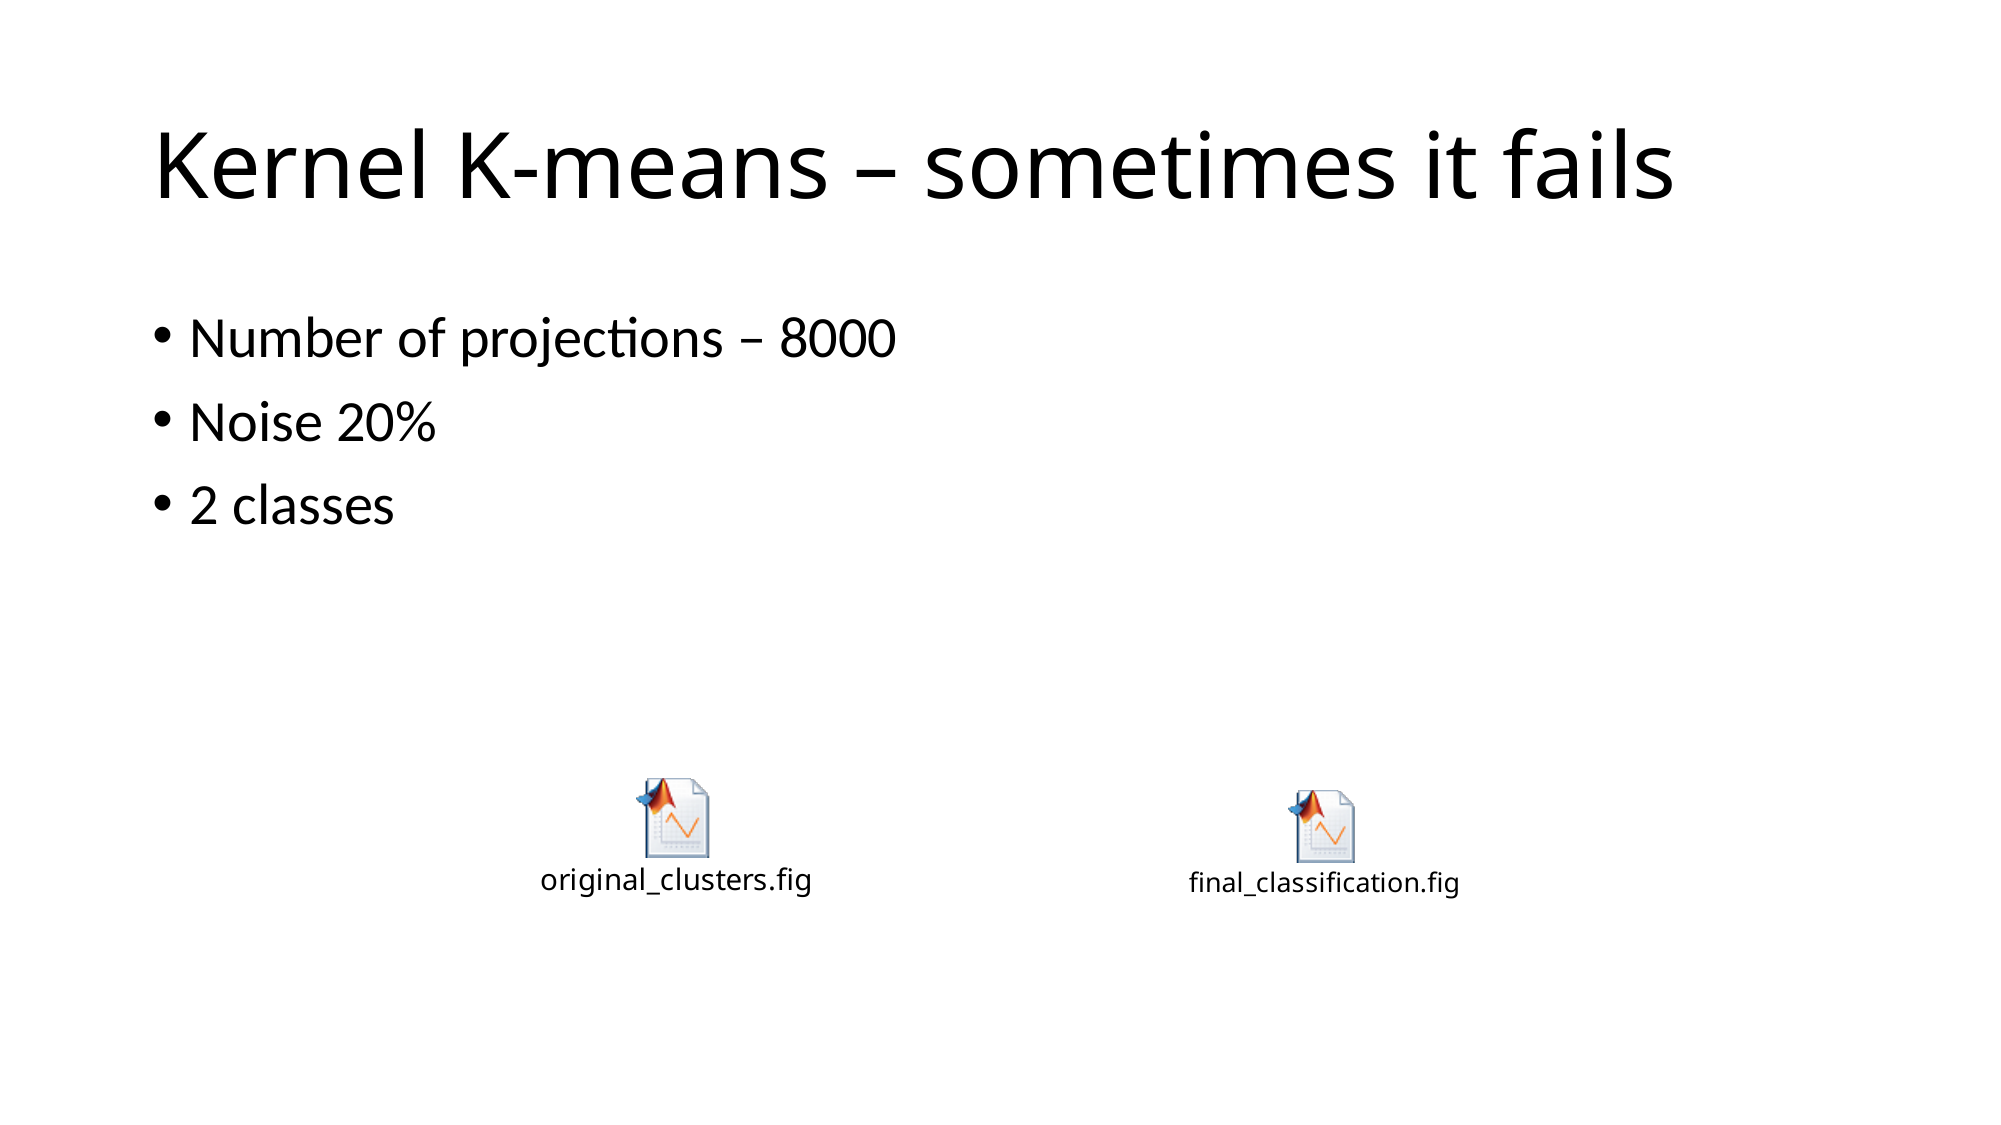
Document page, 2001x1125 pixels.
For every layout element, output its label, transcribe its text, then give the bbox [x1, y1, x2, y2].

list Number of projections – 8000 Noise 20% 2 classes [137, 299, 1863, 1014]
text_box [1171, 790, 1478, 914]
title Kernel K-means – sometimes it fails [137, 59, 1863, 278]
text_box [522, 778, 829, 914]
